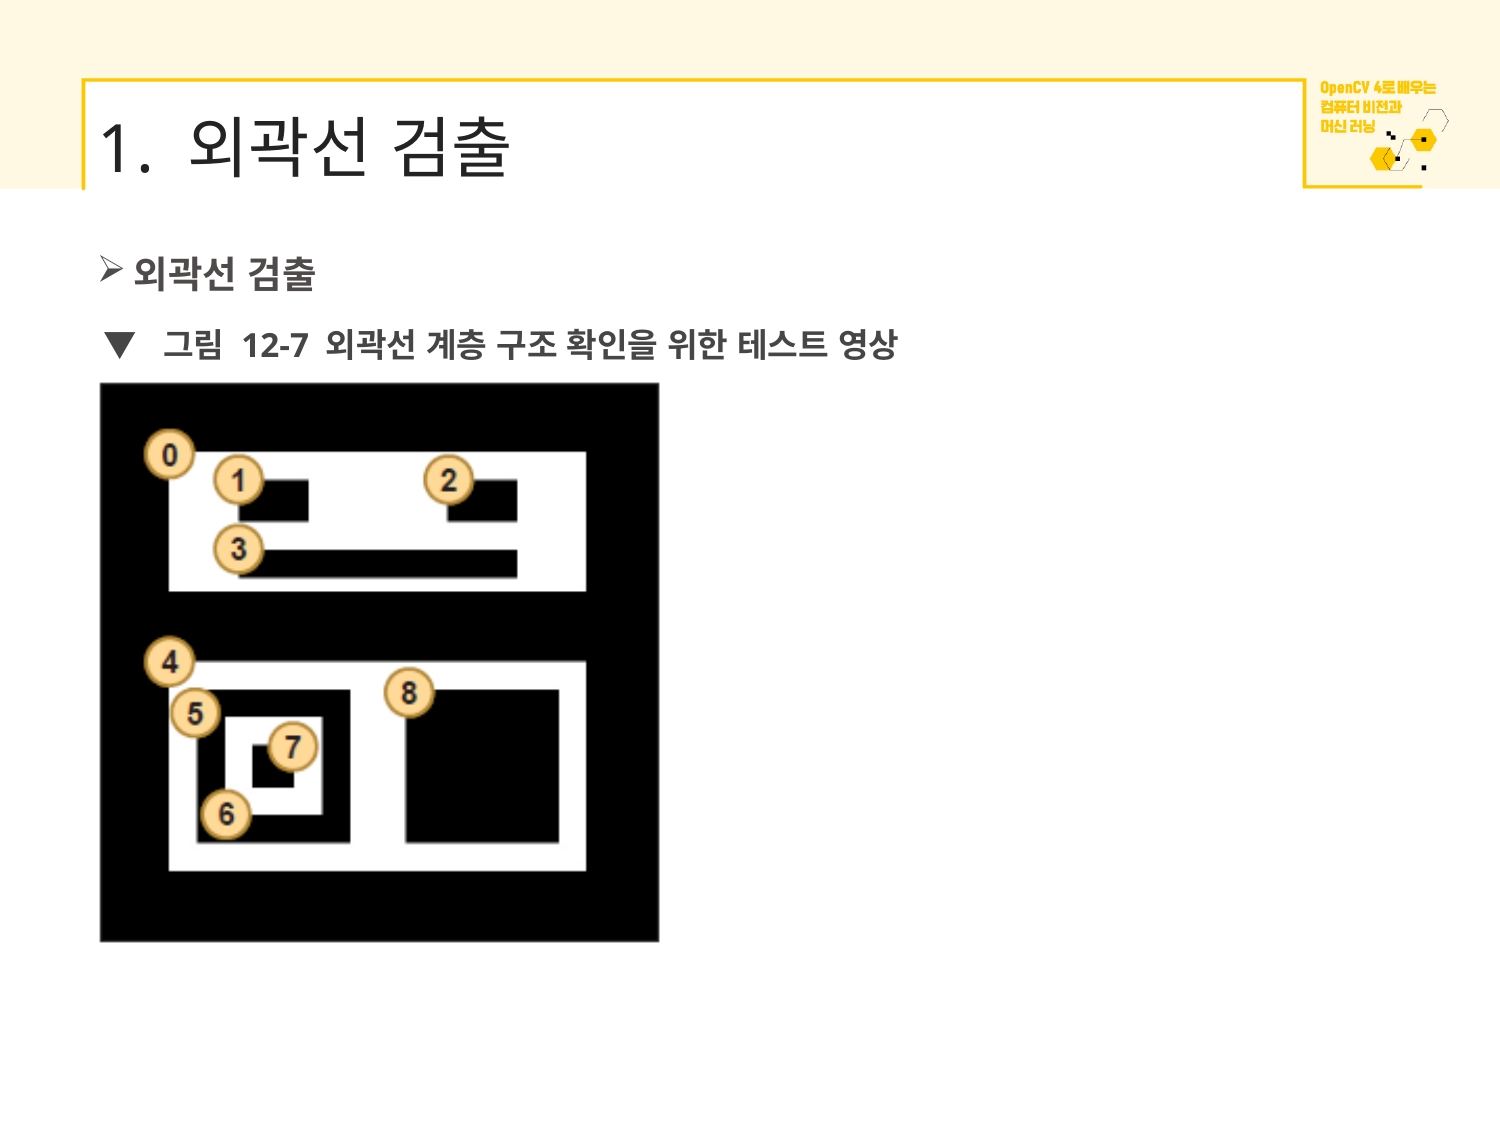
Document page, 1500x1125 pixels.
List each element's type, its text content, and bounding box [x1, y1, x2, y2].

list 외곽선 검출 [81, 239, 1412, 1054]
picture [0, 0, 1500, 1125]
text_box ▼ 그림 12-7 외곽선 계층 구조 확인을 위한 테스트 영상 [88, 316, 1415, 383]
title 1. 외곽선 검출 [82, 61, 1413, 193]
